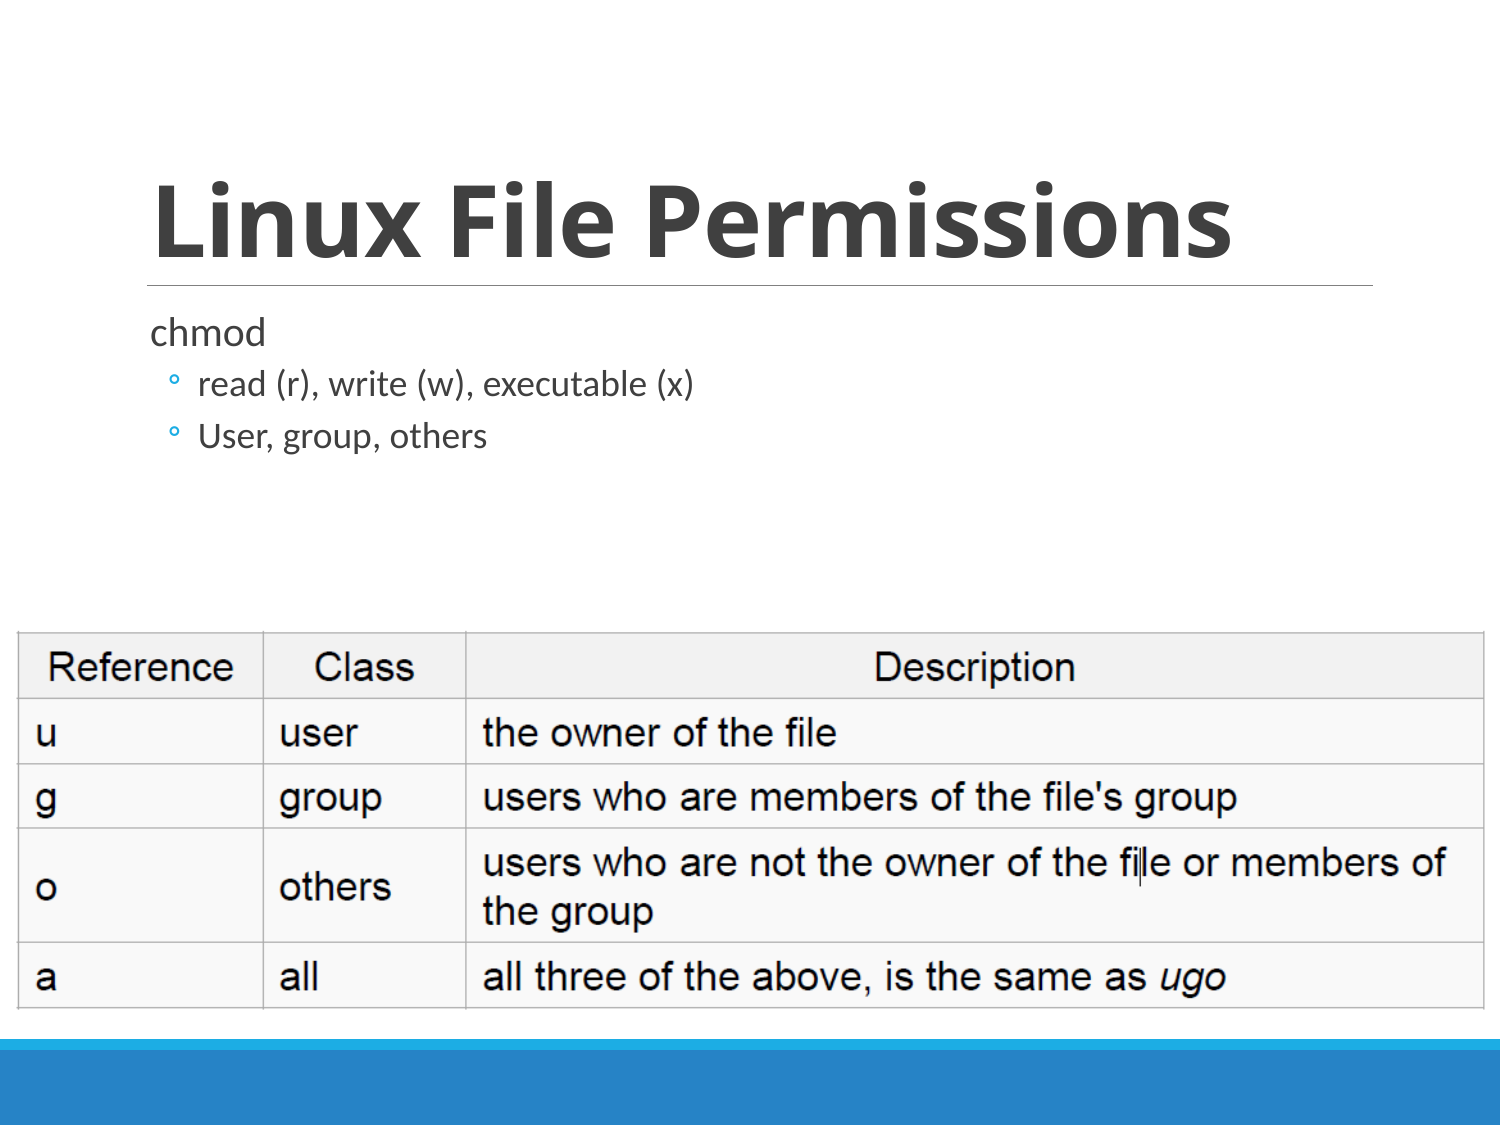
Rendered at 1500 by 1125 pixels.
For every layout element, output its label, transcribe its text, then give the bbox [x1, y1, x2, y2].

list chmod read (r), write (w), executable (x) User, group, others [135, 302, 1373, 595]
picture [0, 598, 1500, 1030]
title Linux File Permissions [135, 47, 1373, 285]
